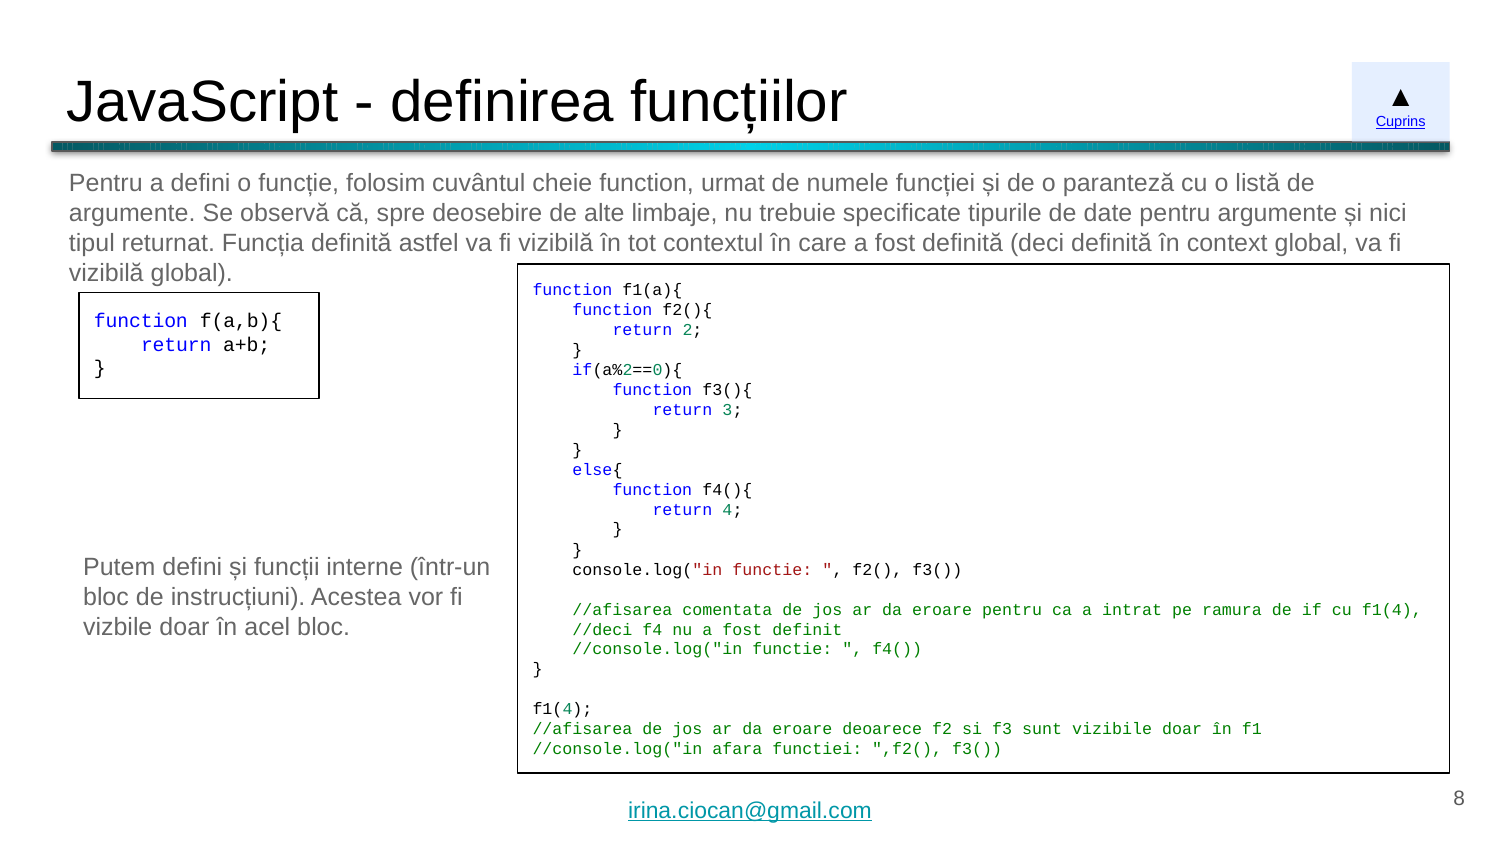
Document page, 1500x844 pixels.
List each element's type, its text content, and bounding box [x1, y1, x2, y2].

text_box ▲ Cuprins [1351, 62, 1450, 142]
text_box function f1(a){ function f2(){ return 2; } if(a%2==0){ function f3(){ return 3; } } else{ function f4(){ return 4; } } console.log("in functie: ", f2(), f3()) //afisarea comentata de jos ar da eroare pentru ca a intrat pe ramura de if cu f1(4), //deci f4 nu a fost definit //console.log("in functie: ", f4()) } f1(4); //afisarea de jos ar da eroare deoarece f2 si f3 sunt vizibile doar în f1 //console.log("in afara functiei: ",f2(), f3()) [517, 263, 1450, 773]
text_box function f(a,b){ return a+b; } [79, 292, 320, 399]
text_box irina.ciocan@gmail.com [613, 795, 889, 837]
text_box Pentru a defini o funcție, folosim cuvântul cheie function, urmat de numele funcției și de o paranteză cu o listă de argumente. Se observă că, spre deosebire de alte limbaje, nu trebuie specificate tipurile de date pentru argumente și nici tipul returnat. Funcția definită astfel va fi vizibilă în tot contextul în care a fost definită (deci definită în context global, va fi vizibilă global). [54, 151, 1446, 268]
slide_number ‹#› [1389, 764, 1480, 830]
text_box [51, 141, 1450, 151]
text_box [51, 702, 864, 808]
text_box Putem defini și funcții interne (într-un bloc de instrucțiuni). Acestea vor fi vizbile doar în acel bloc. [68, 535, 517, 652]
title JavaScript - definirea funcțiilor [51, 48, 1449, 139]
